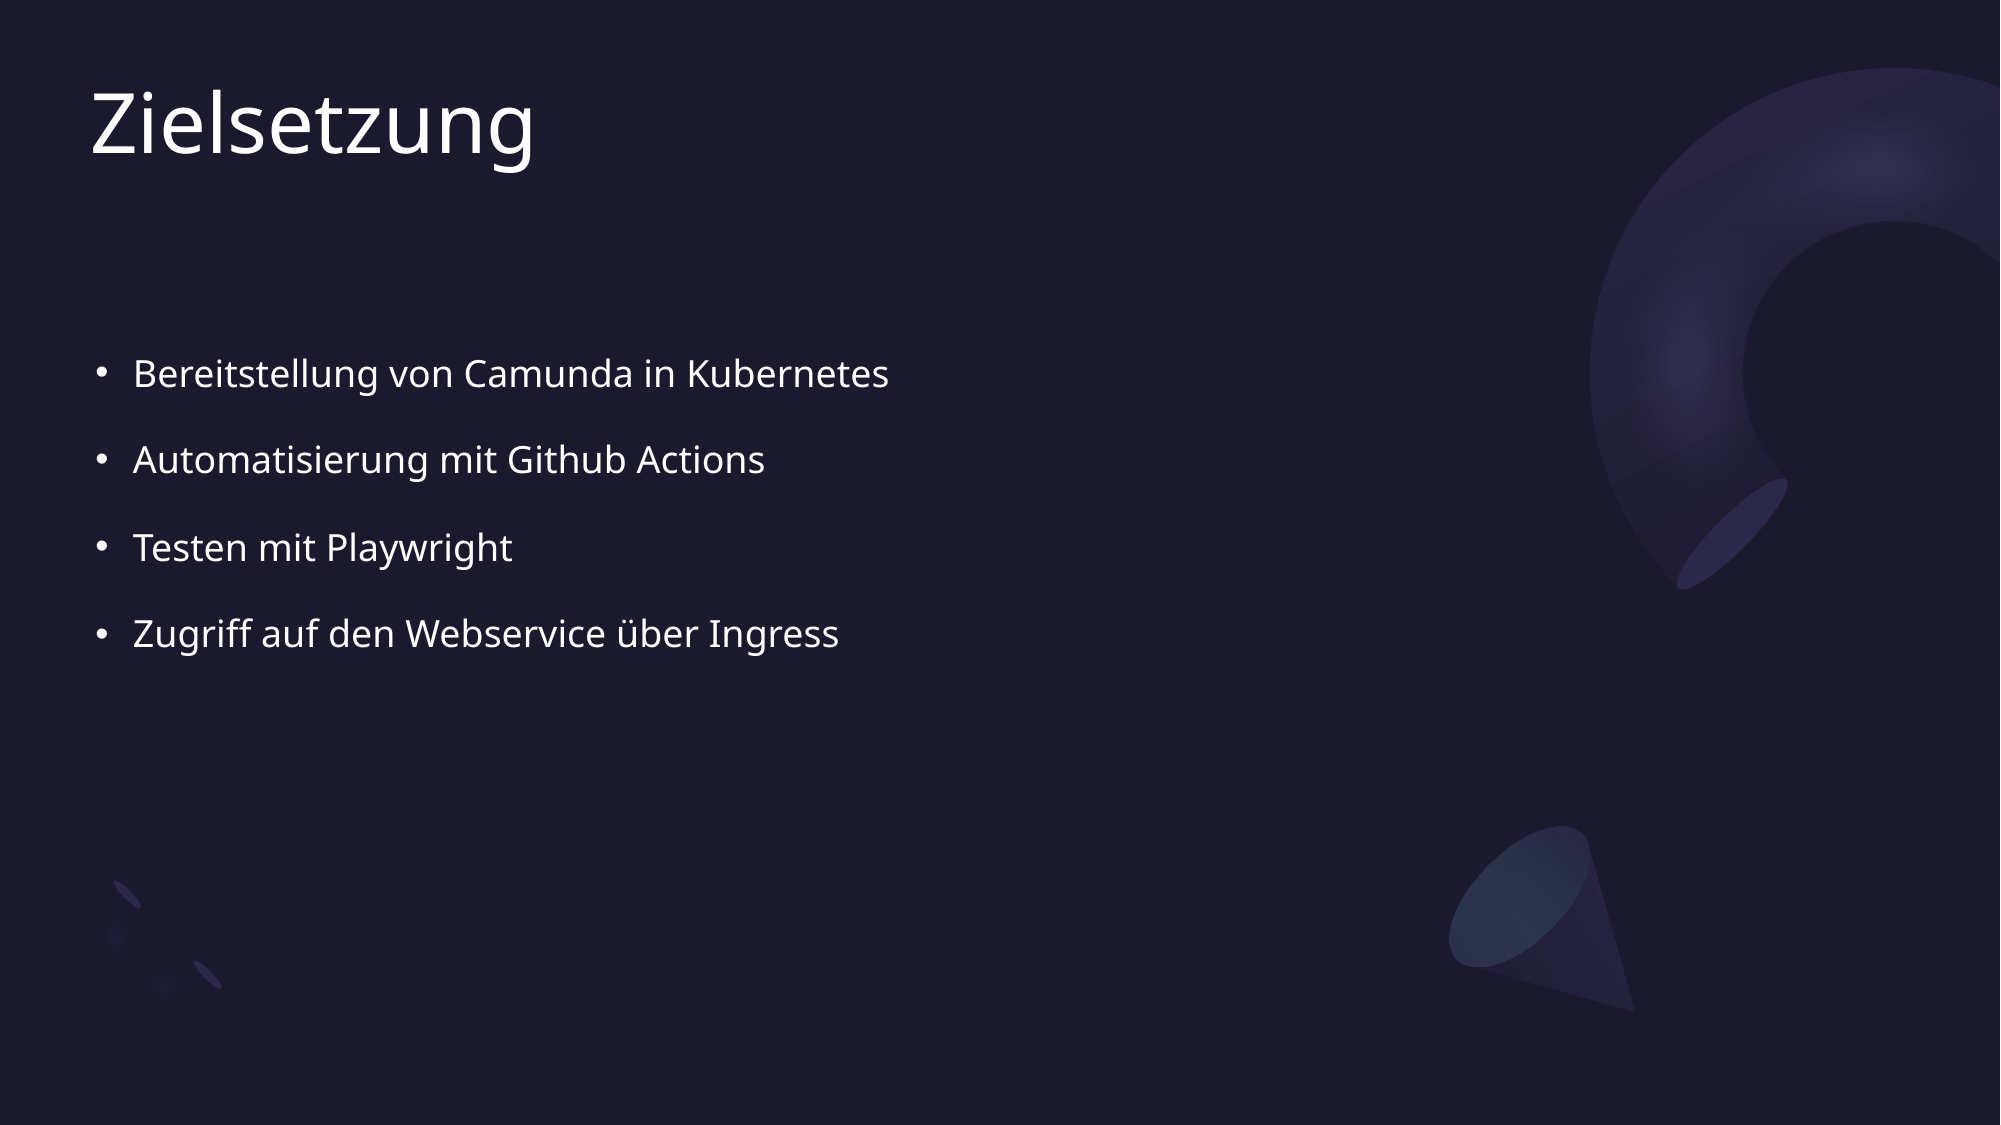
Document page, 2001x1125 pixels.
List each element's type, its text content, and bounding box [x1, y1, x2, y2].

list Bereitstellung von Camunda in Kubernetes Automatisierung mit Github Actions Testen mit Playwright Zugriff auf den Webservice über Ingress [95, 345, 1397, 1070]
title Zielsetzung [90, 81, 1397, 320]
